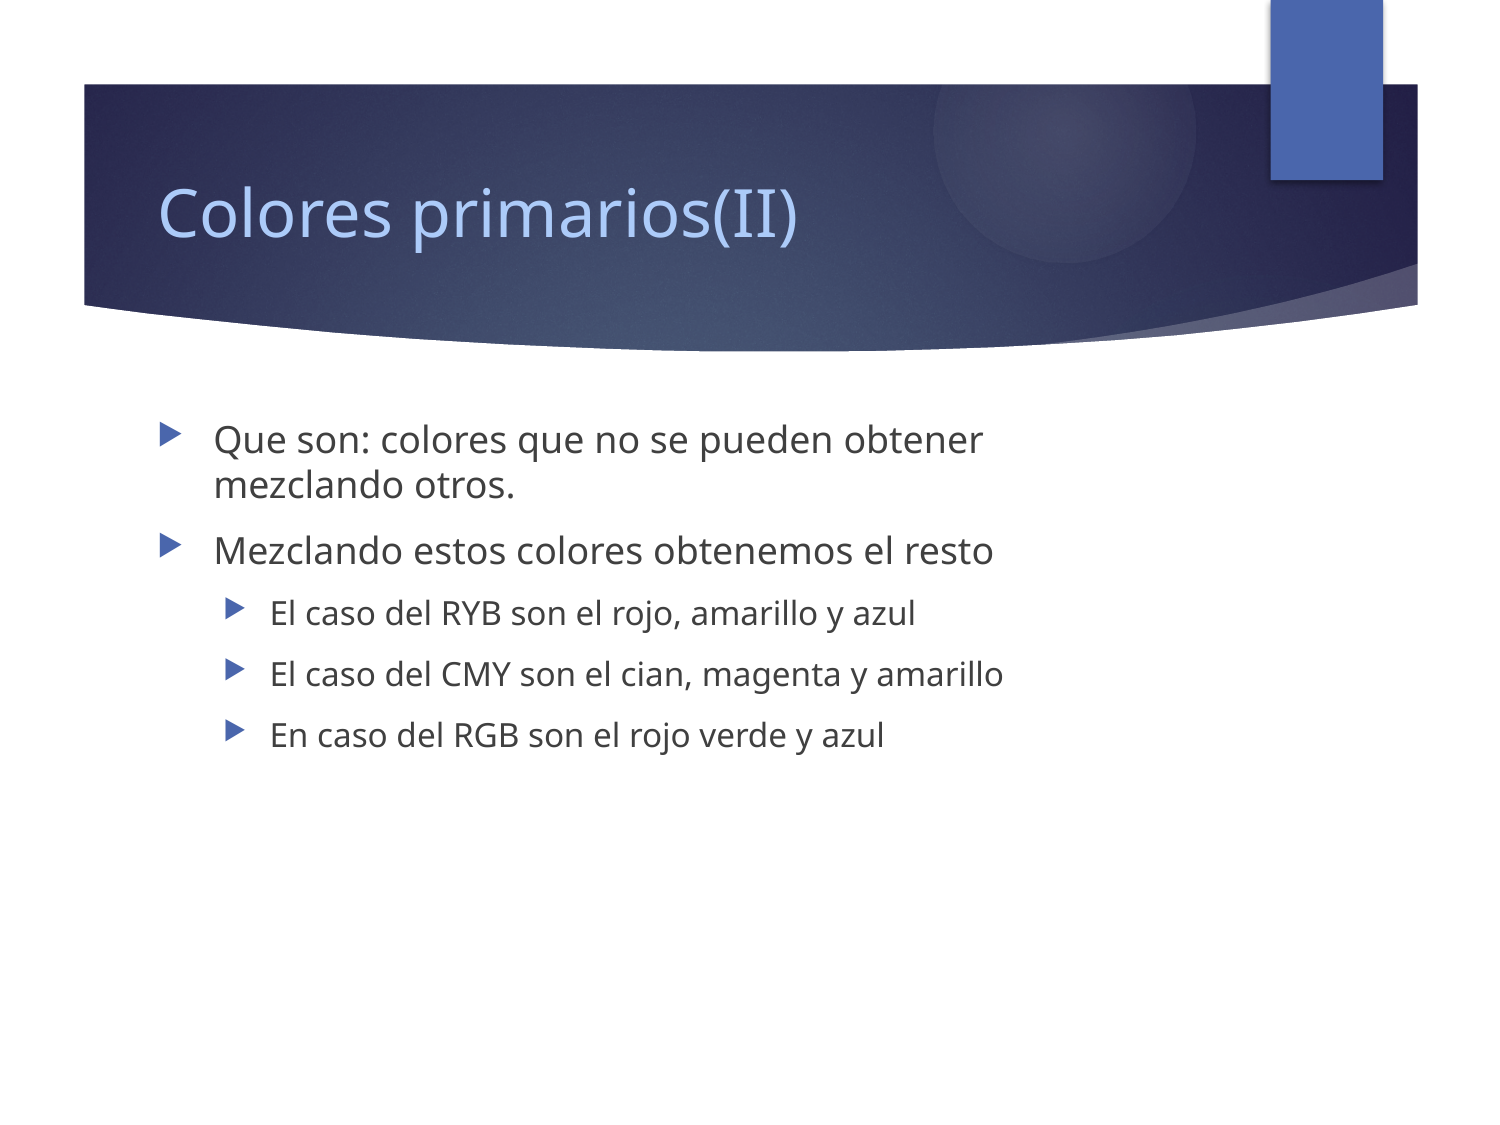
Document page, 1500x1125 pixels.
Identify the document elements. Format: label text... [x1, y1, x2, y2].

list Que son: colores que no se pueden obtener mezclando otros. Mezclando estos colores obtenemos el resto El caso del RYB son el rojo, amarillo y azul El caso del CMY son el cian, magenta y amarillo En caso del RGB son el rojo verde y azul [142, 408, 1183, 988]
title Colores primarios(II) [142, 152, 1183, 269]
